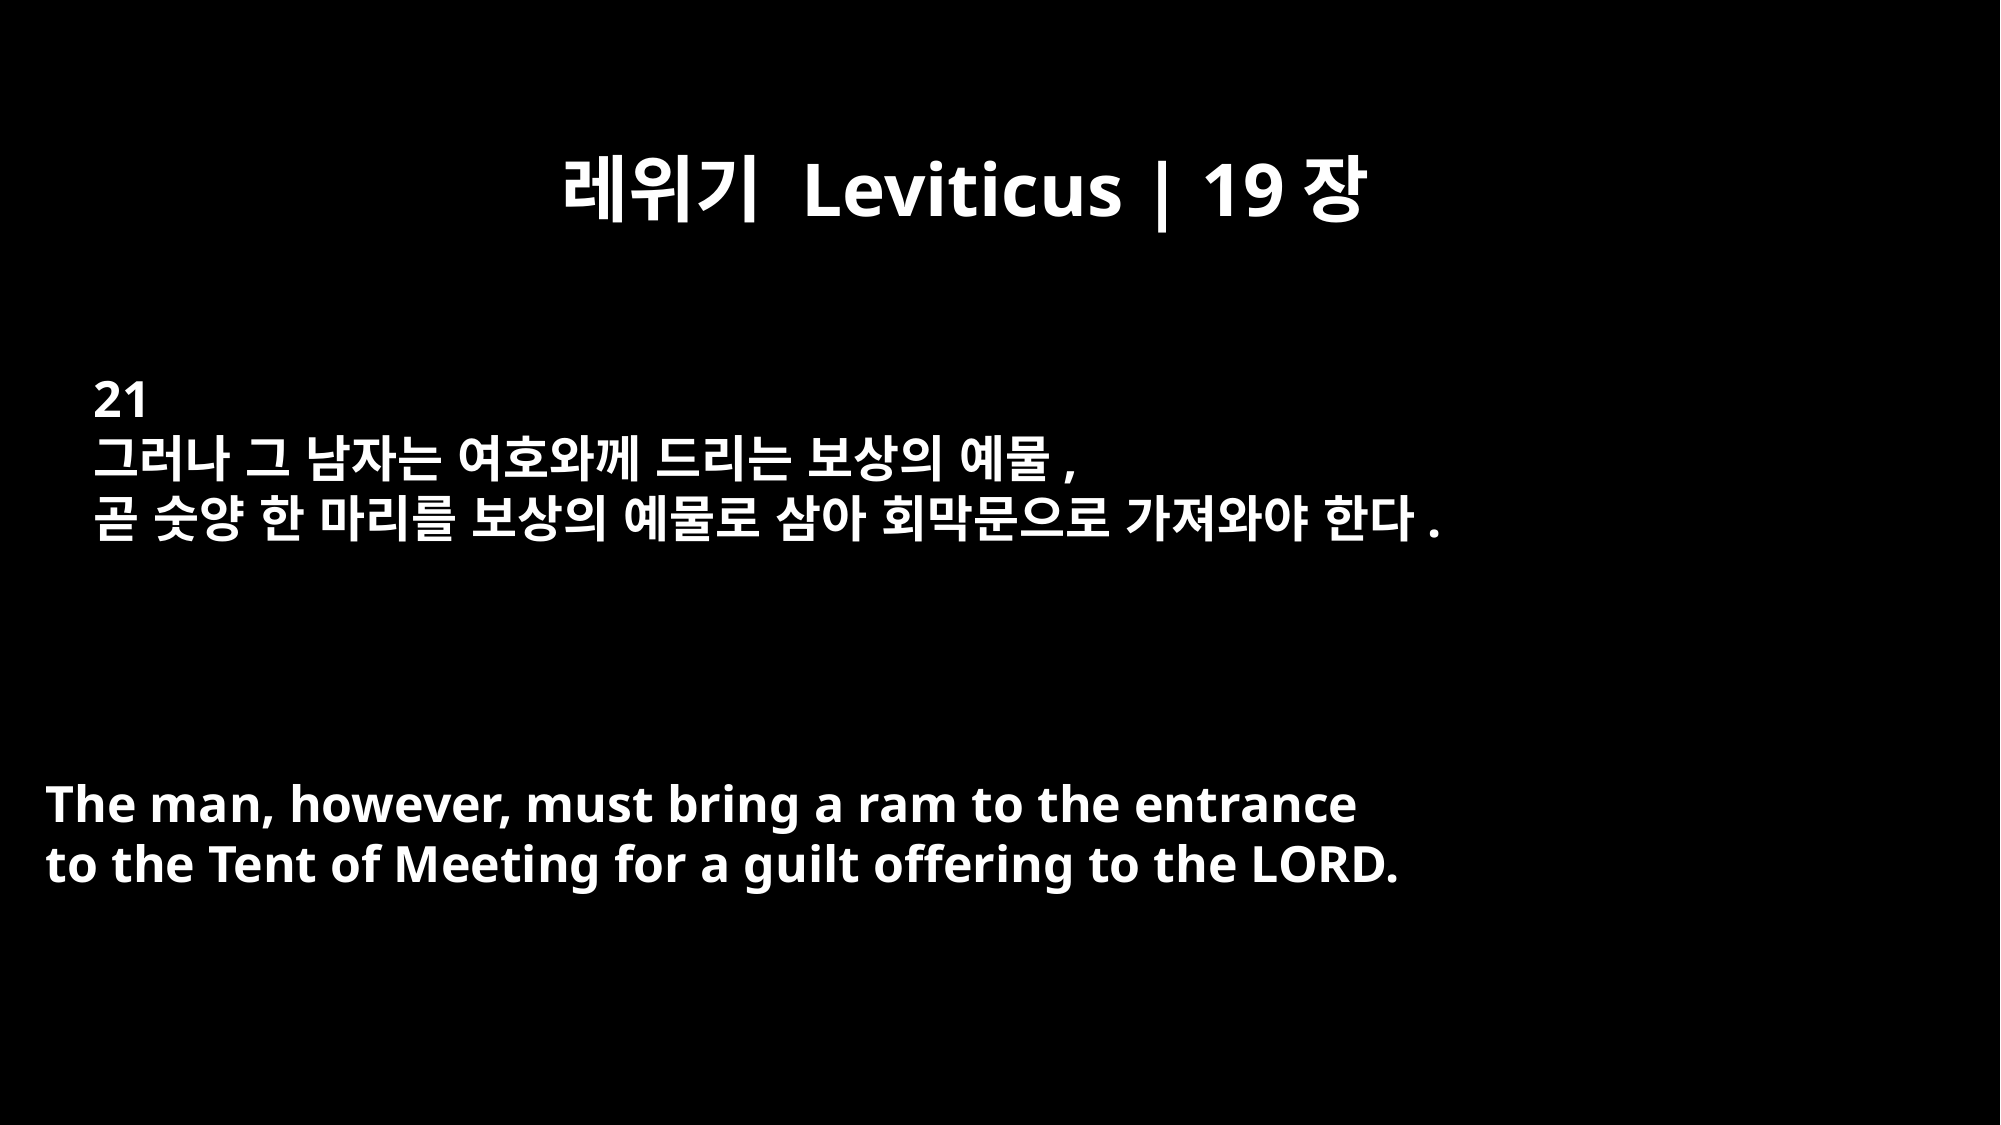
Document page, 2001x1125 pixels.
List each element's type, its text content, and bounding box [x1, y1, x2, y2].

text_box 21 그러나 그 남자는 여호와께 드리는 보상의 예물, 곧 숫양 한 마리를 보상의 예물로 삼아 회막문으로 가져와야 한다. [78, 359, 1457, 555]
text_box The man, however, must bring a ram to the entrance to the Tent of Meeting for a guilt offering to the LORD. [30, 764, 1416, 900]
text_box 레위기 Leviticus | 19장 [546, 136, 1386, 239]
